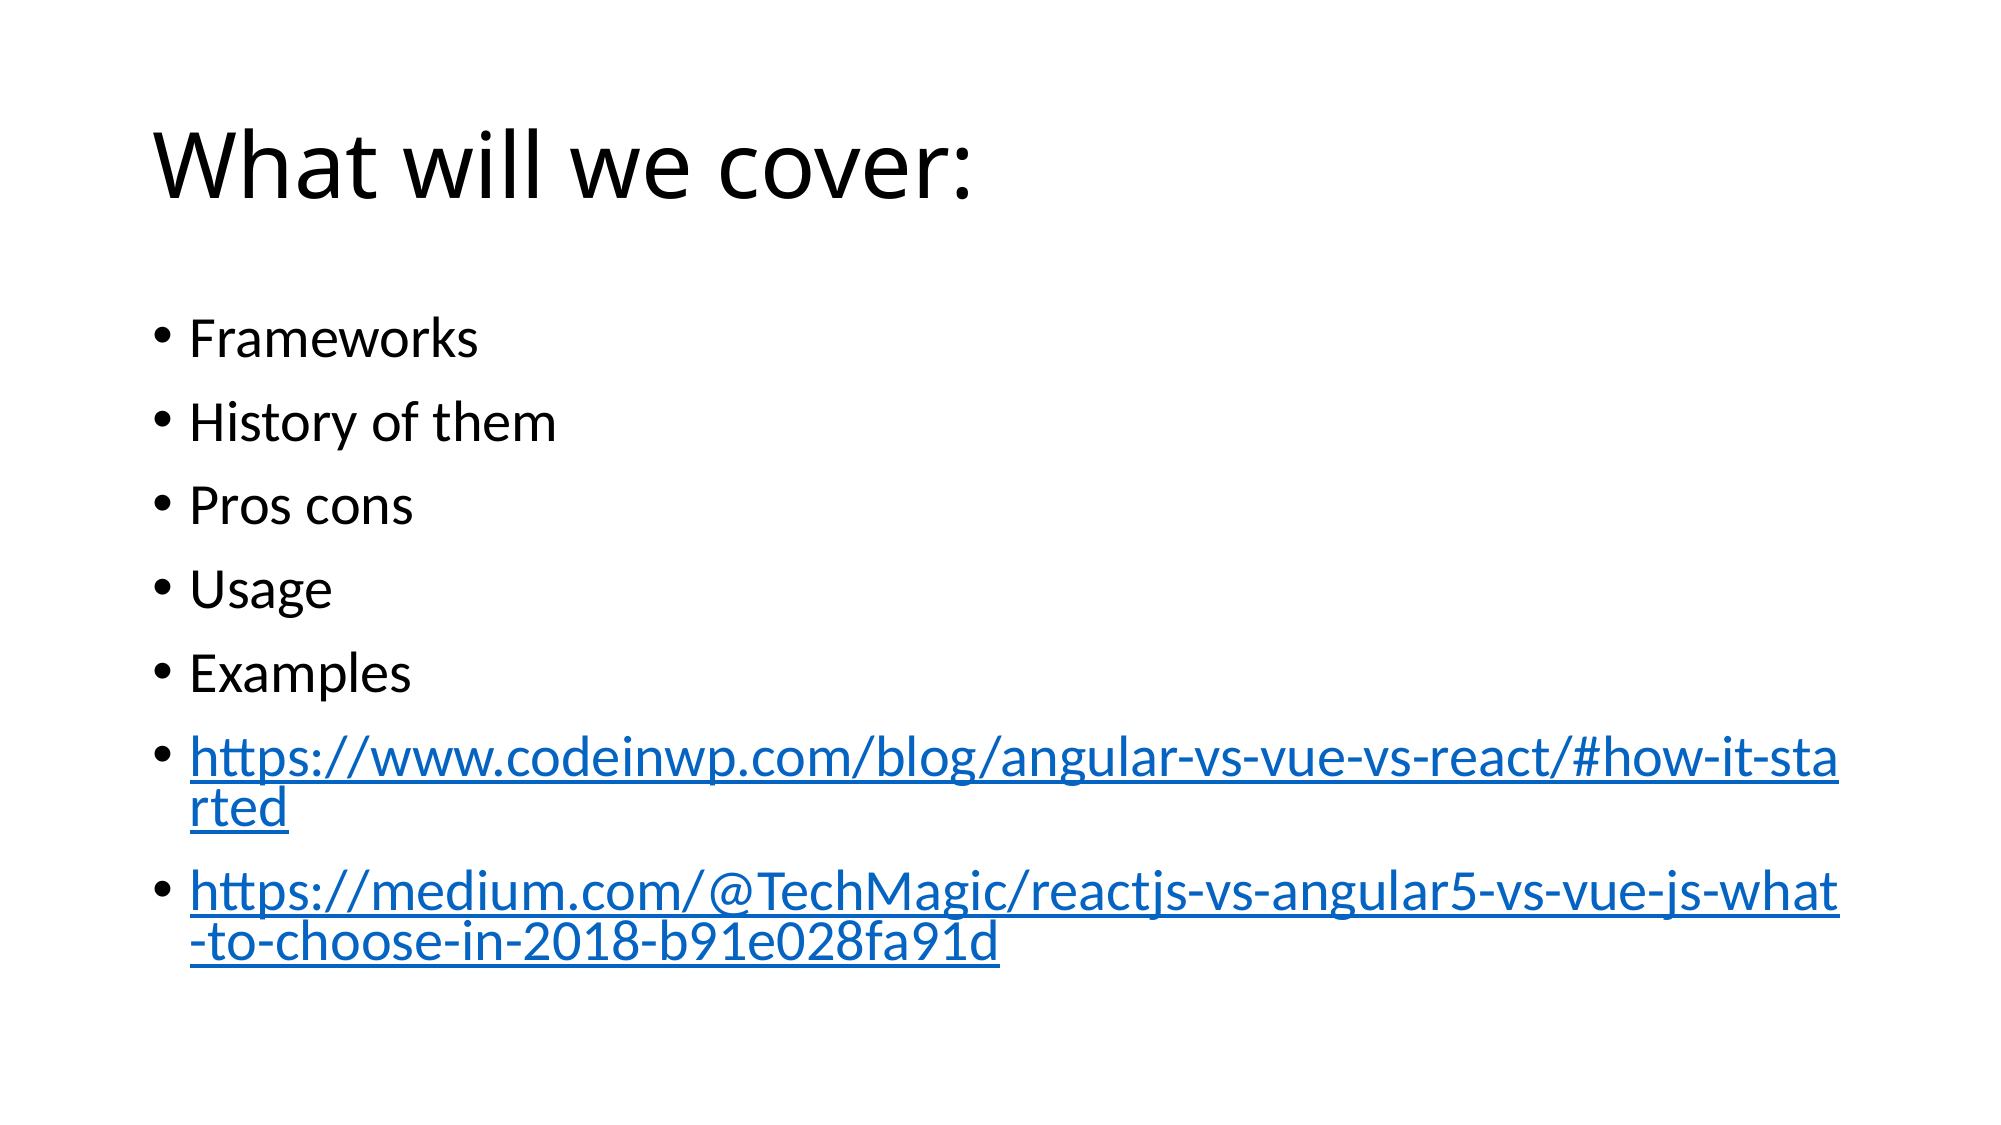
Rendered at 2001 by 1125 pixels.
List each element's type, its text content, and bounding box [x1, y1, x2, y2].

list Frameworks History of them Pros cons Usage Examples https://www.codeinwp.com/blog/angular-vs-vue-vs-react/#how-it-started https://medium.com/@TechMagic/reactjs-vs-angular5-vs-vue-js-what-to-choose-in-2018-b91e028fa91d [137, 299, 1863, 1014]
title What will we cover: [137, 59, 1863, 278]
